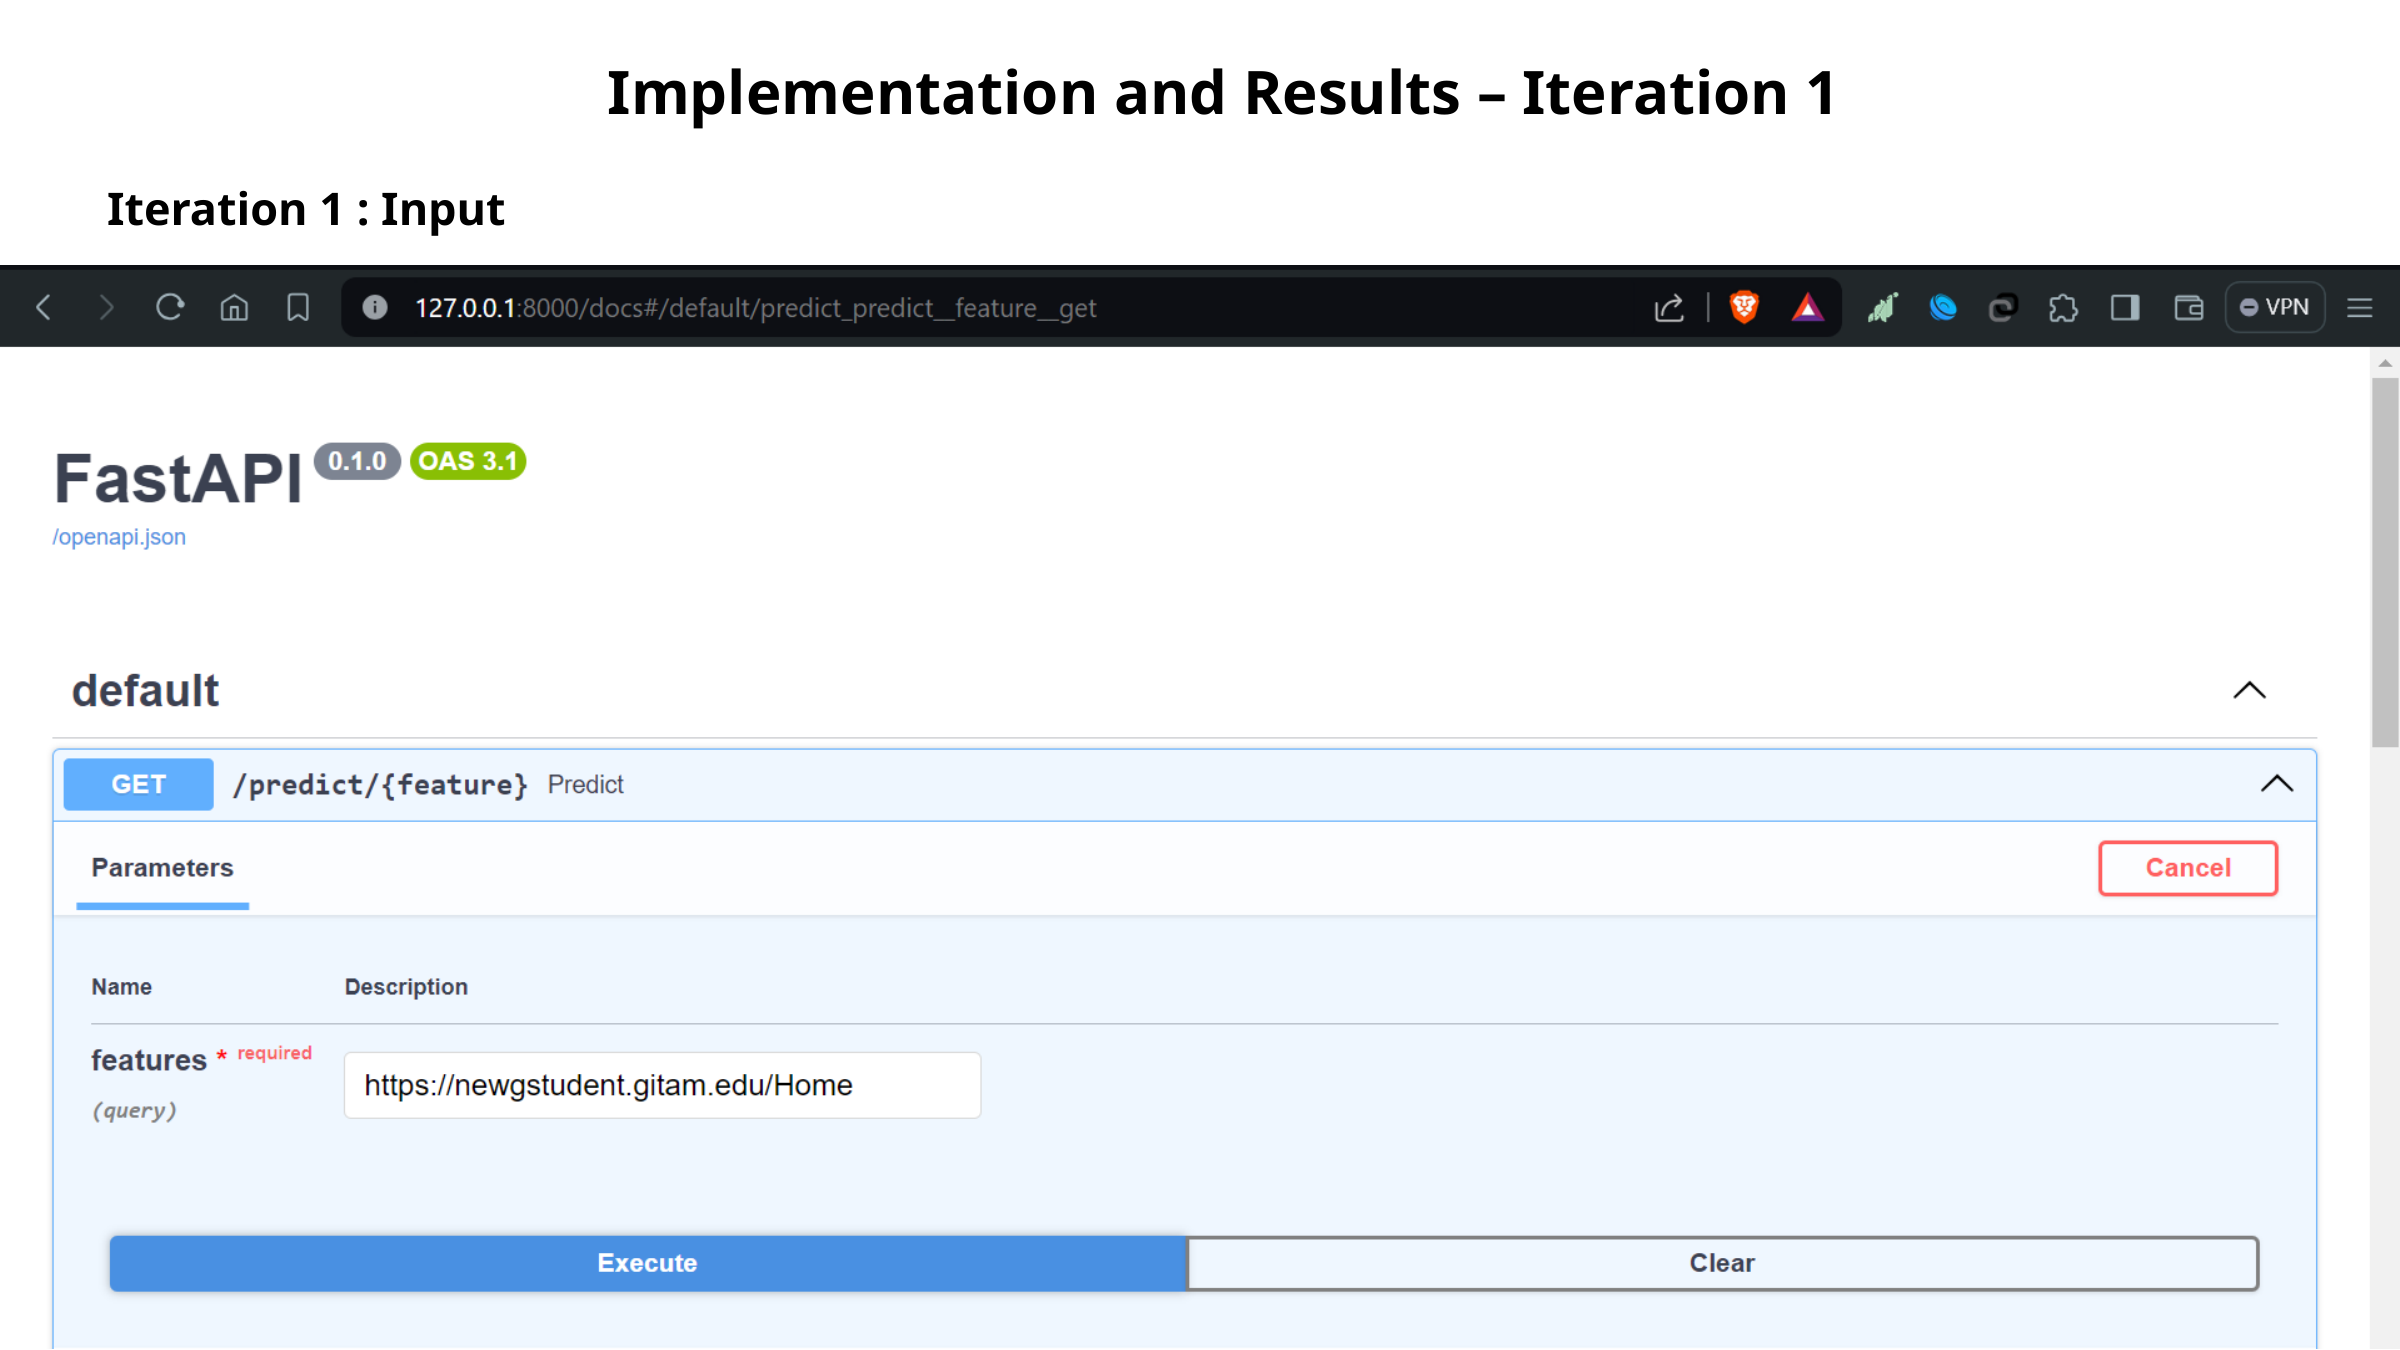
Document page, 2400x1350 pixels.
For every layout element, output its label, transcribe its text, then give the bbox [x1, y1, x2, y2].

picture [0, 265, 2400, 1349]
text_box Iteration 1 : Input [88, 171, 2319, 265]
text_box Implementation and Results – Iteration 1 [196, 45, 2267, 143]
